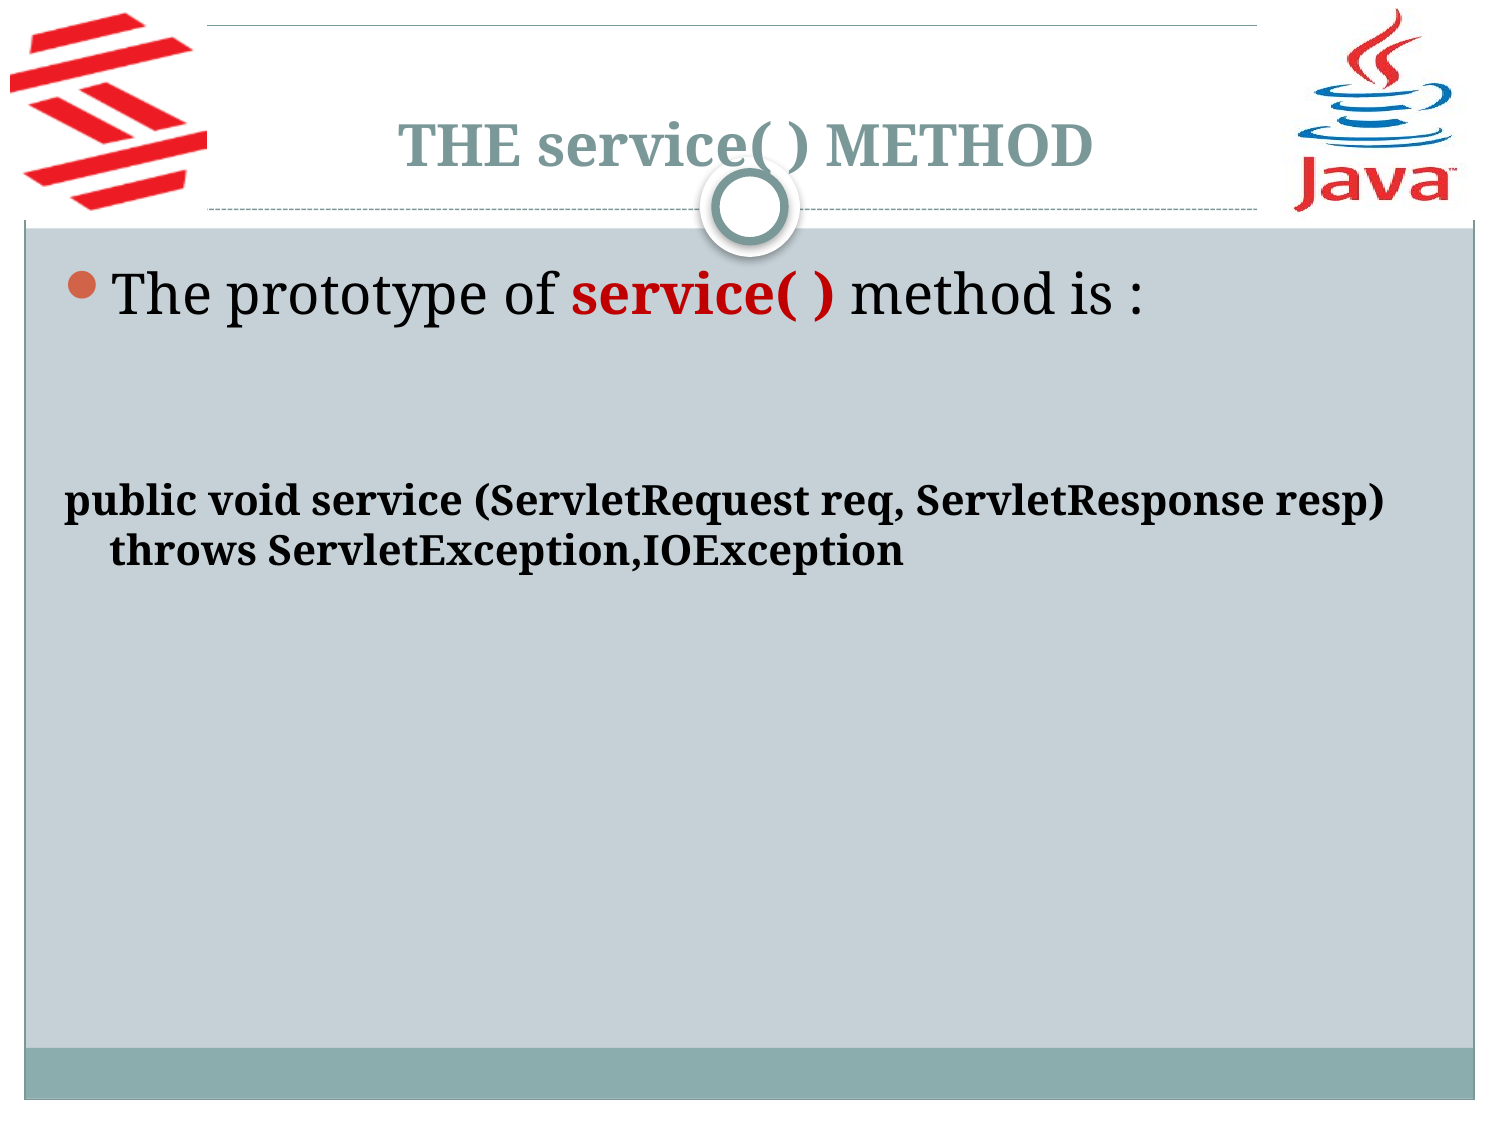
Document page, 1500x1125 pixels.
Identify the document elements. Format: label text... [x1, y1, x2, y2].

picture [10, 11, 207, 221]
picture [1257, 0, 1483, 221]
list The prototype of service( ) method is : public void service (ServletRequest req, ServletResponse resp) throws ServletException,IOException [49, 250, 1445, 1001]
title THE service( ) METHOD [213, 23, 1250, 186]
